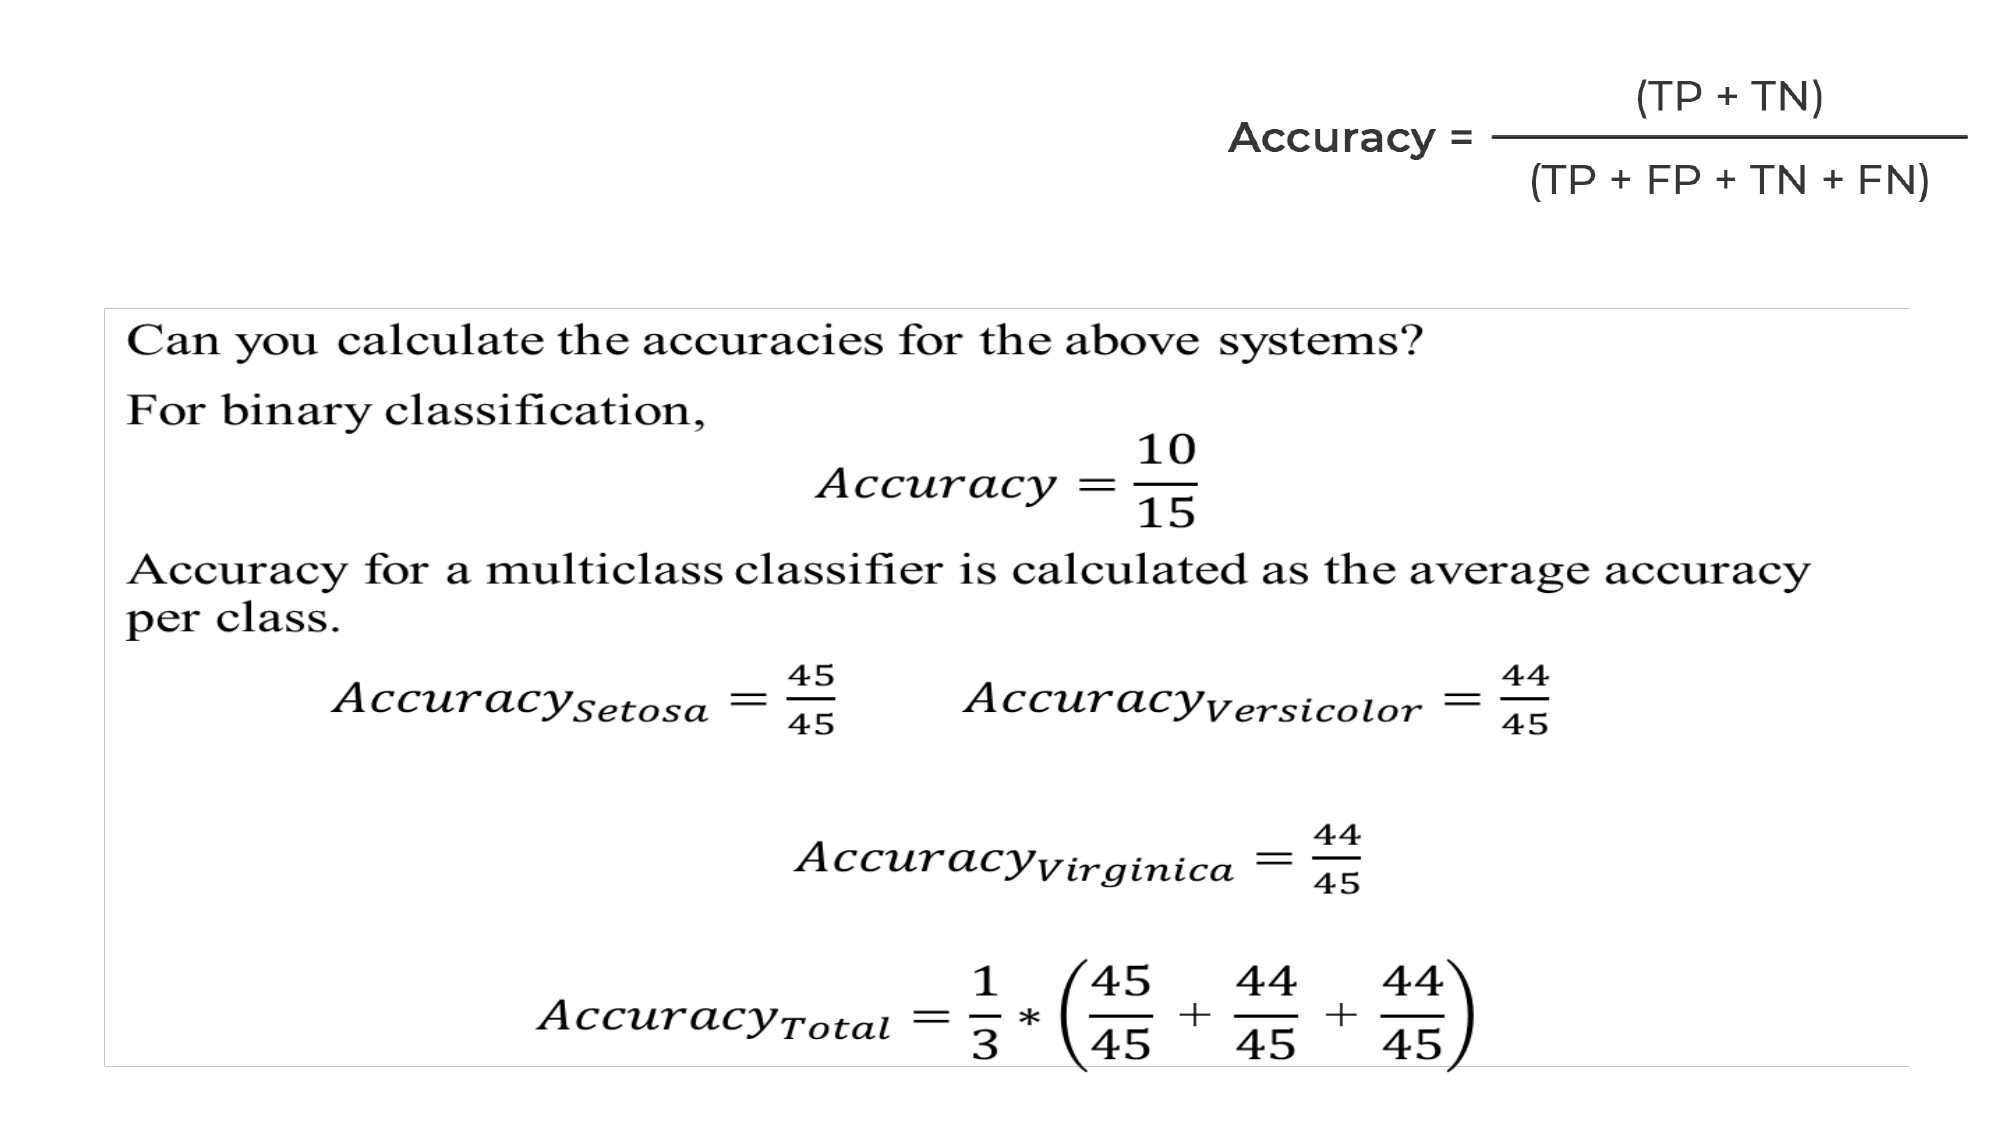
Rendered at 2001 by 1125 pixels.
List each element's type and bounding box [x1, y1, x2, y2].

picture [1186, 29, 1993, 251]
list [91, 298, 1909, 1073]
